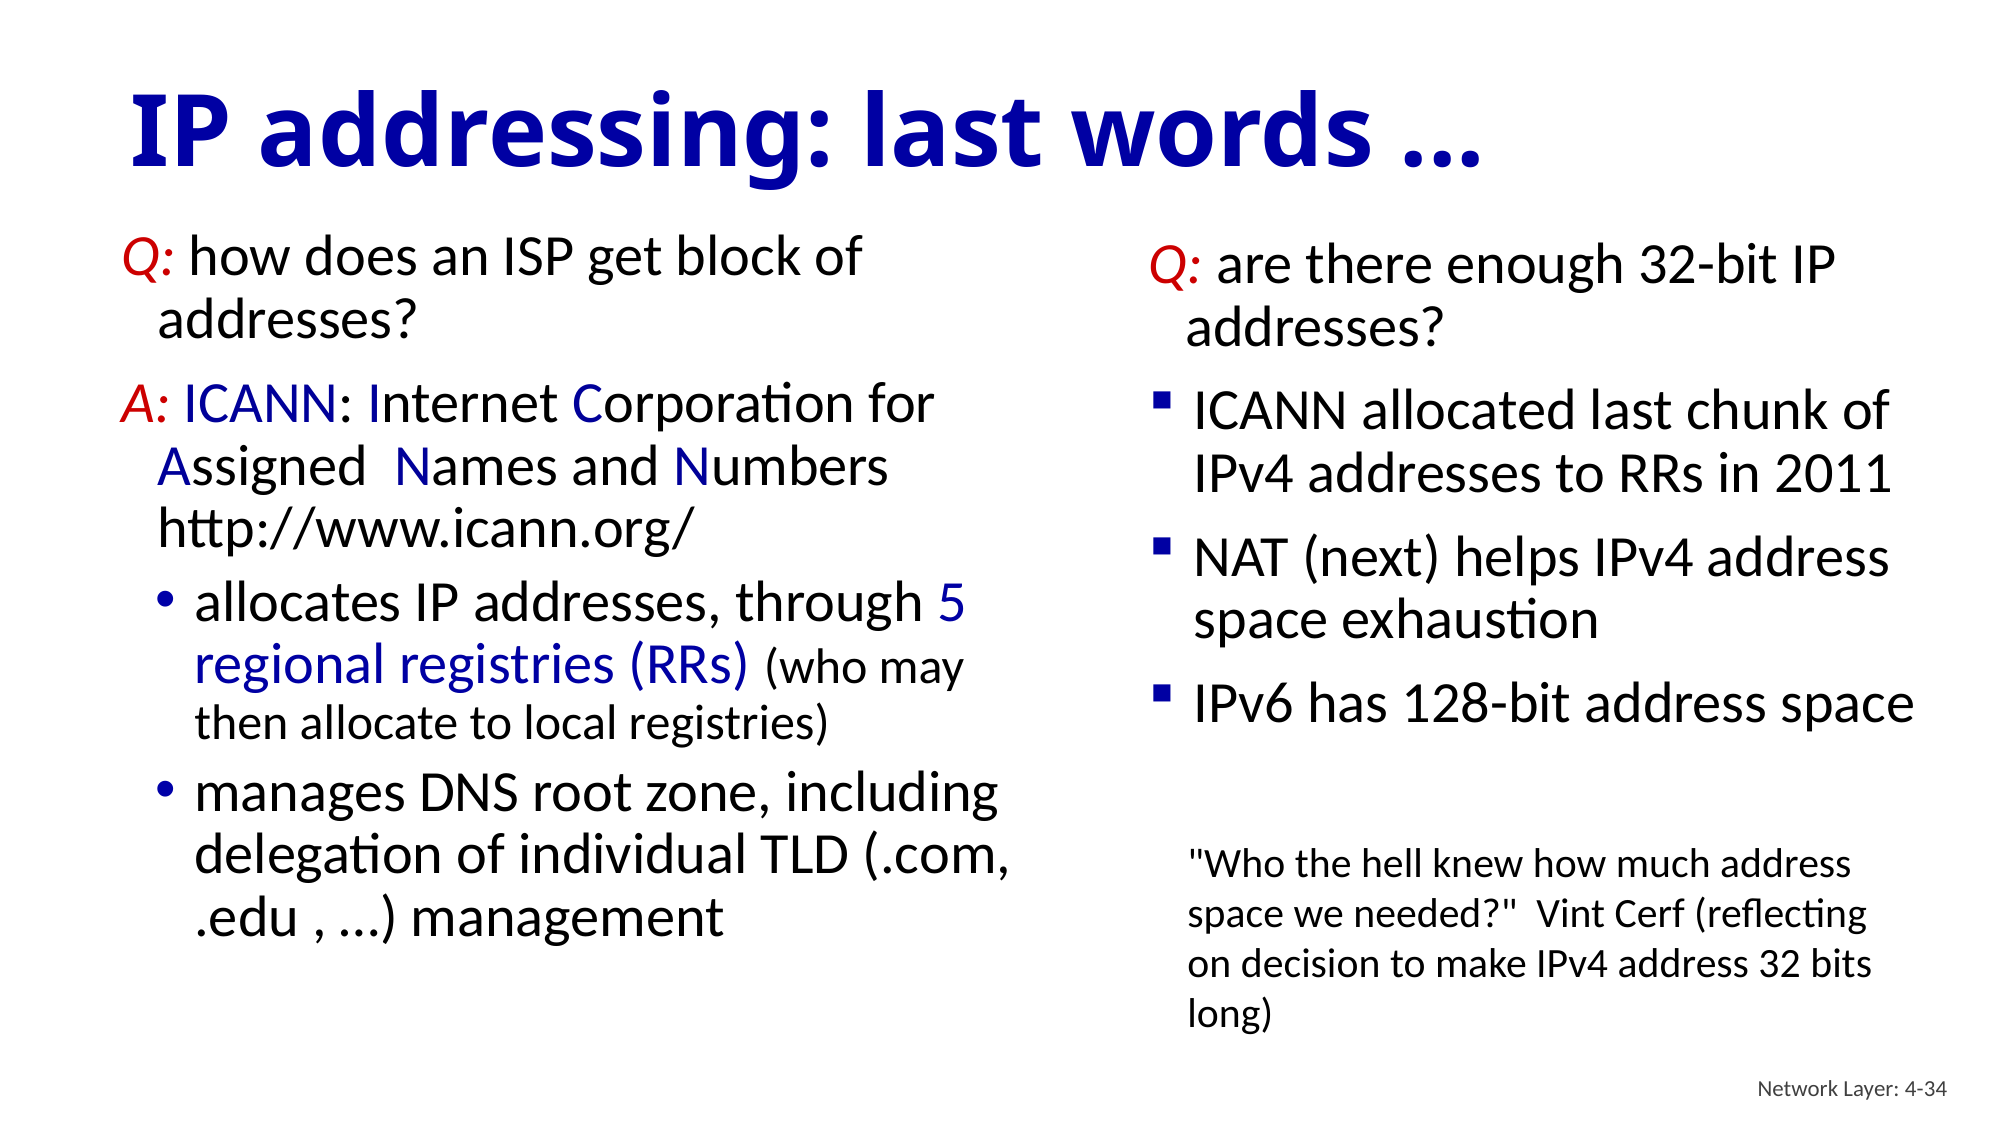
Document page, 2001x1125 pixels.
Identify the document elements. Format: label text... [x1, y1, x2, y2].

text_box "Who the hell knew how much address space we needed?" Vint Cerf (reflecting on decision to make IPv4 address 32 bits long) [1172, 828, 1913, 1043]
title IP addressing: last words ... [115, 46, 1841, 222]
text_box Q: how does an ISP get block of addresses? A: ICANN: Internet Corporation for Assigned Names and Numbers http://www.icann.org/ allocates IP addresses, through 5 regional registries (RRs) (who may then allocate to local registries) manages DNS root zone, including delegation of individual TLD (.com, .edu , …) management [85, 217, 1040, 1055]
slide_number Network Layer: 4-34 [1512, 1056, 1963, 1117]
text_box Q: are there enough 32-bit IP addresses? ICANN allocated last chunk of IPv4 addresses to RRs in 2011 NAT (next) helps IPv4 address space exhaustion IPv6 has 128-bit address space [1112, 225, 1940, 822]
